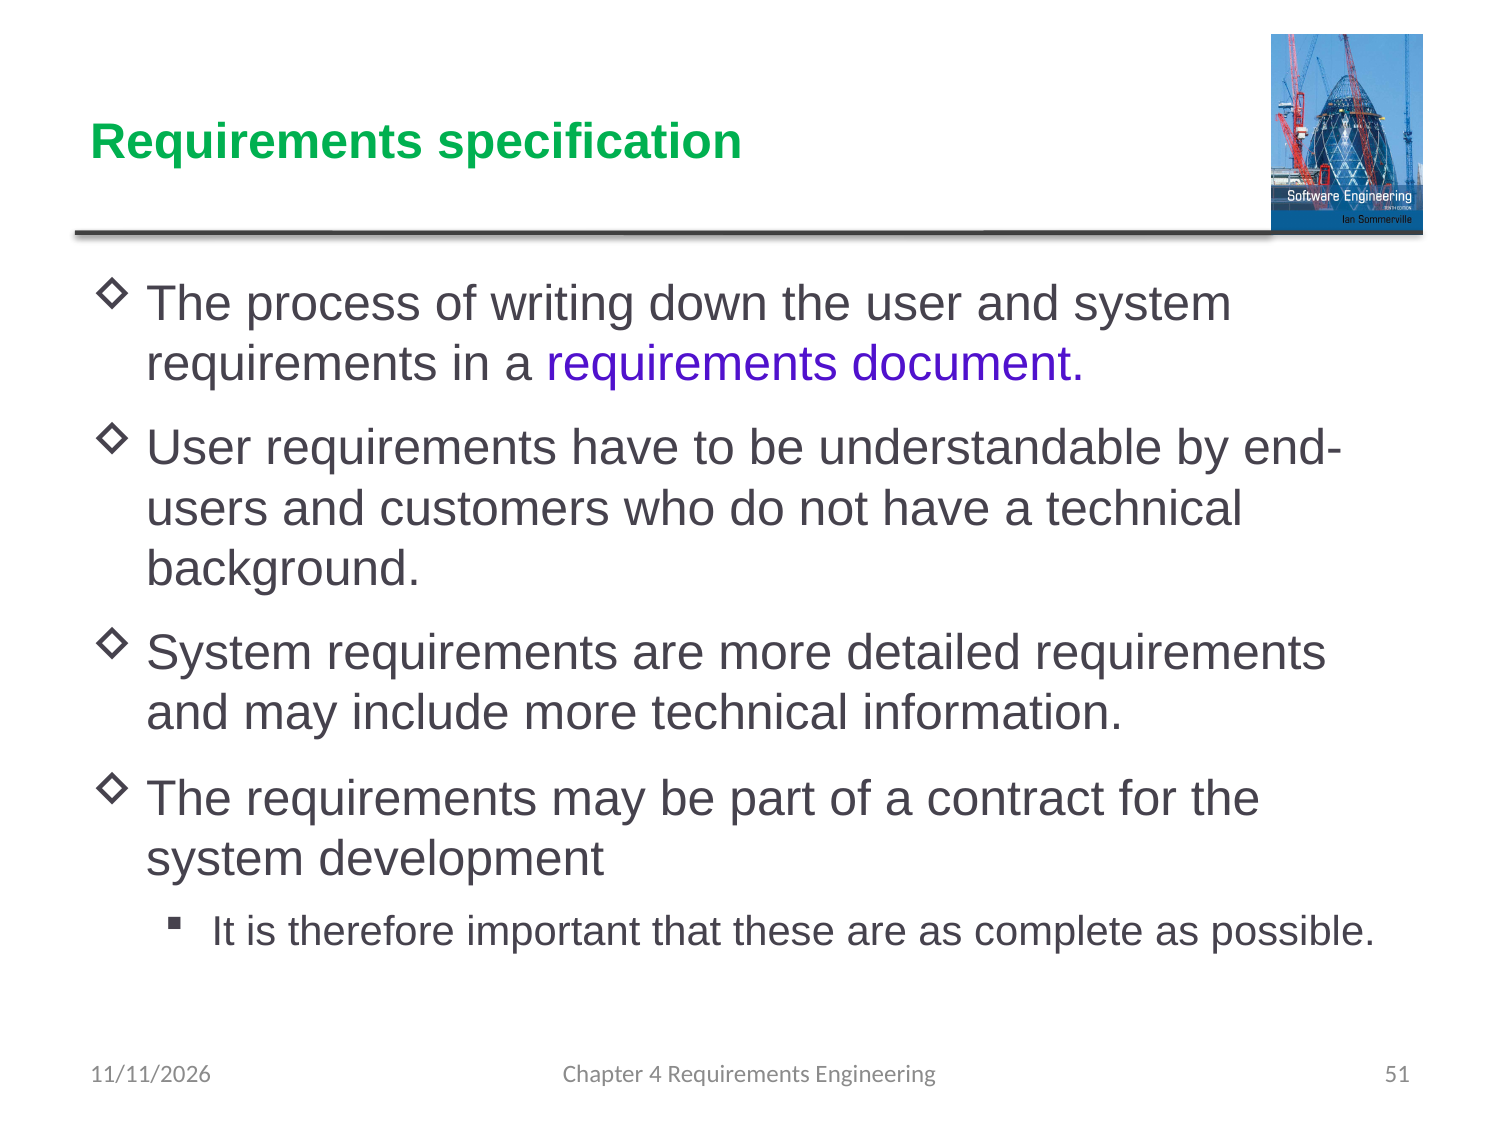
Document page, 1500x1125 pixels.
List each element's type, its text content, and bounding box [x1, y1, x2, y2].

list The process of writing down the user and system requirements in a requirements document. User requirements have to be understandable by end-users and customers who do not have a technical background. System requirements are more detailed requirements and may include more technical information. The requirements may be part of a contract for the system development It is therefore important that these are as complete as possible. [75, 262, 1425, 1005]
picture [1271, 34, 1423, 230]
slide_number 51 [1074, 1042, 1425, 1103]
footer Chapter 4 Requirements Engineering [512, 1042, 988, 1103]
title Requirements specification [74, 44, 1272, 233]
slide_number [75, 1042, 425, 1103]
